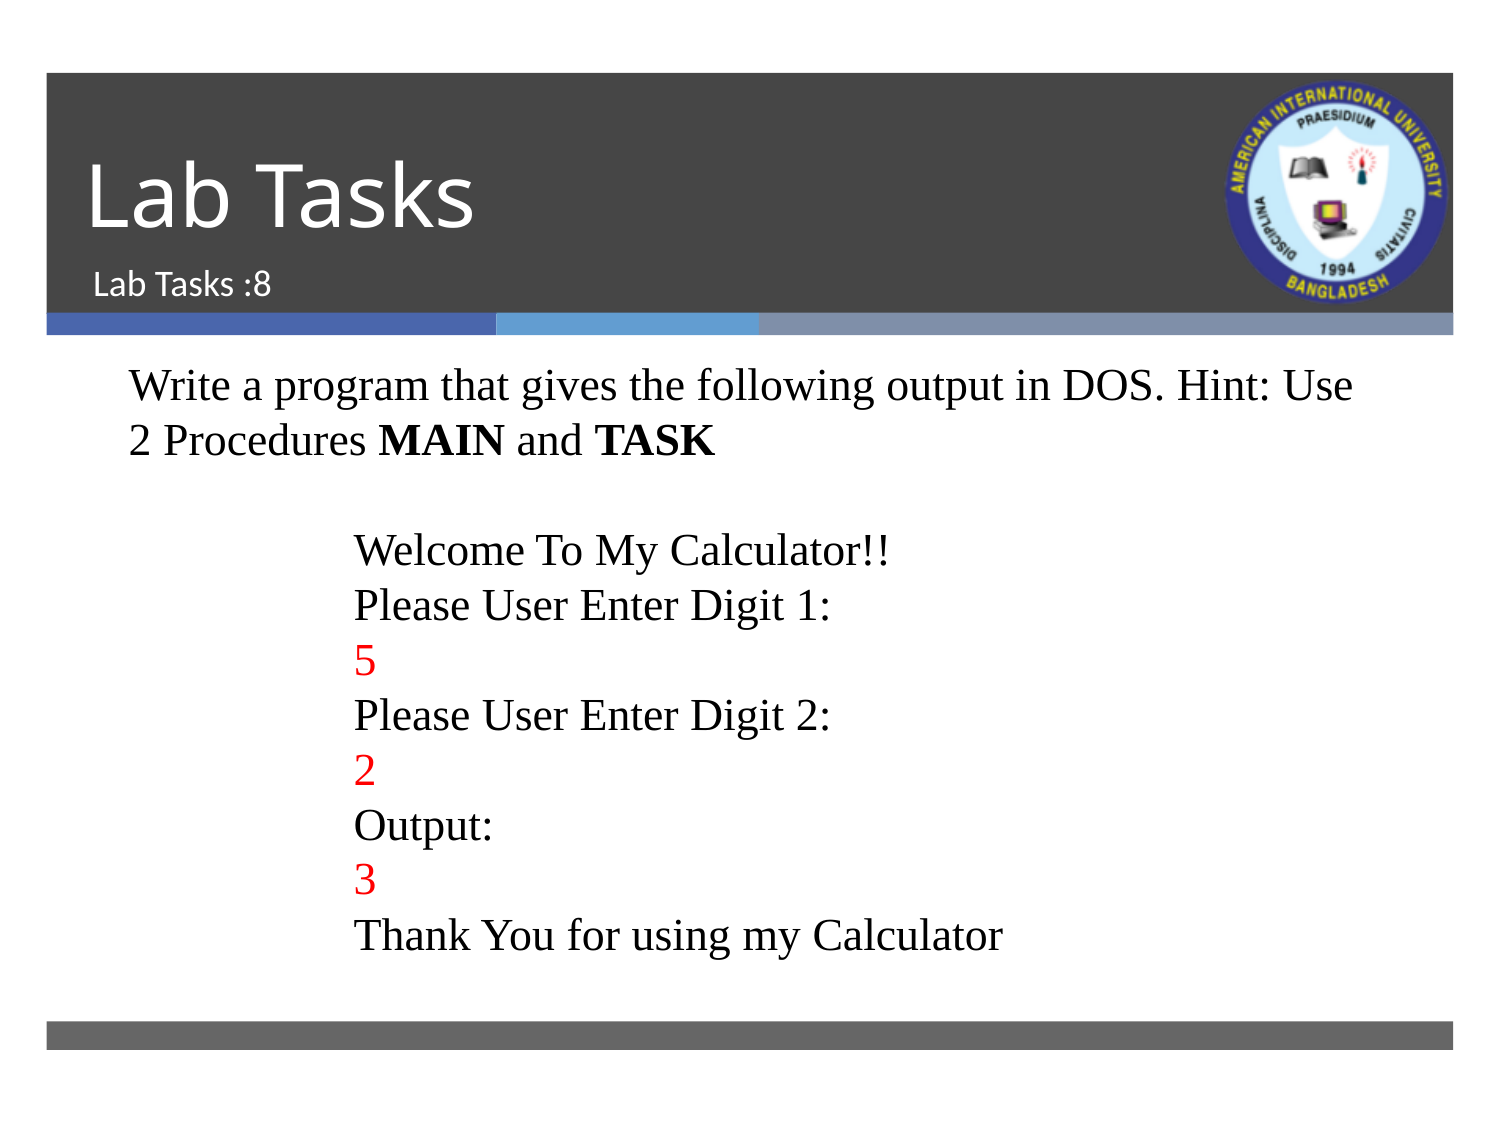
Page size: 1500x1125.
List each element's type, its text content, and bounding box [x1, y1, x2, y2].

subtitle Lab Tasks :8 [78, 251, 1351, 331]
picture [1351, 75, 1454, 310]
text_box Write a program that gives the following output in DOS. Hint: Use 2 Procedures MAIN and TASK Welcome To My Calculator!! Please User Enter Digit 1: 5 Please User Enter Digit 2: 2 Output: 3 Thank You for using my Calculator [113, 347, 1386, 967]
title Lab Tasks [69, 73, 1351, 253]
